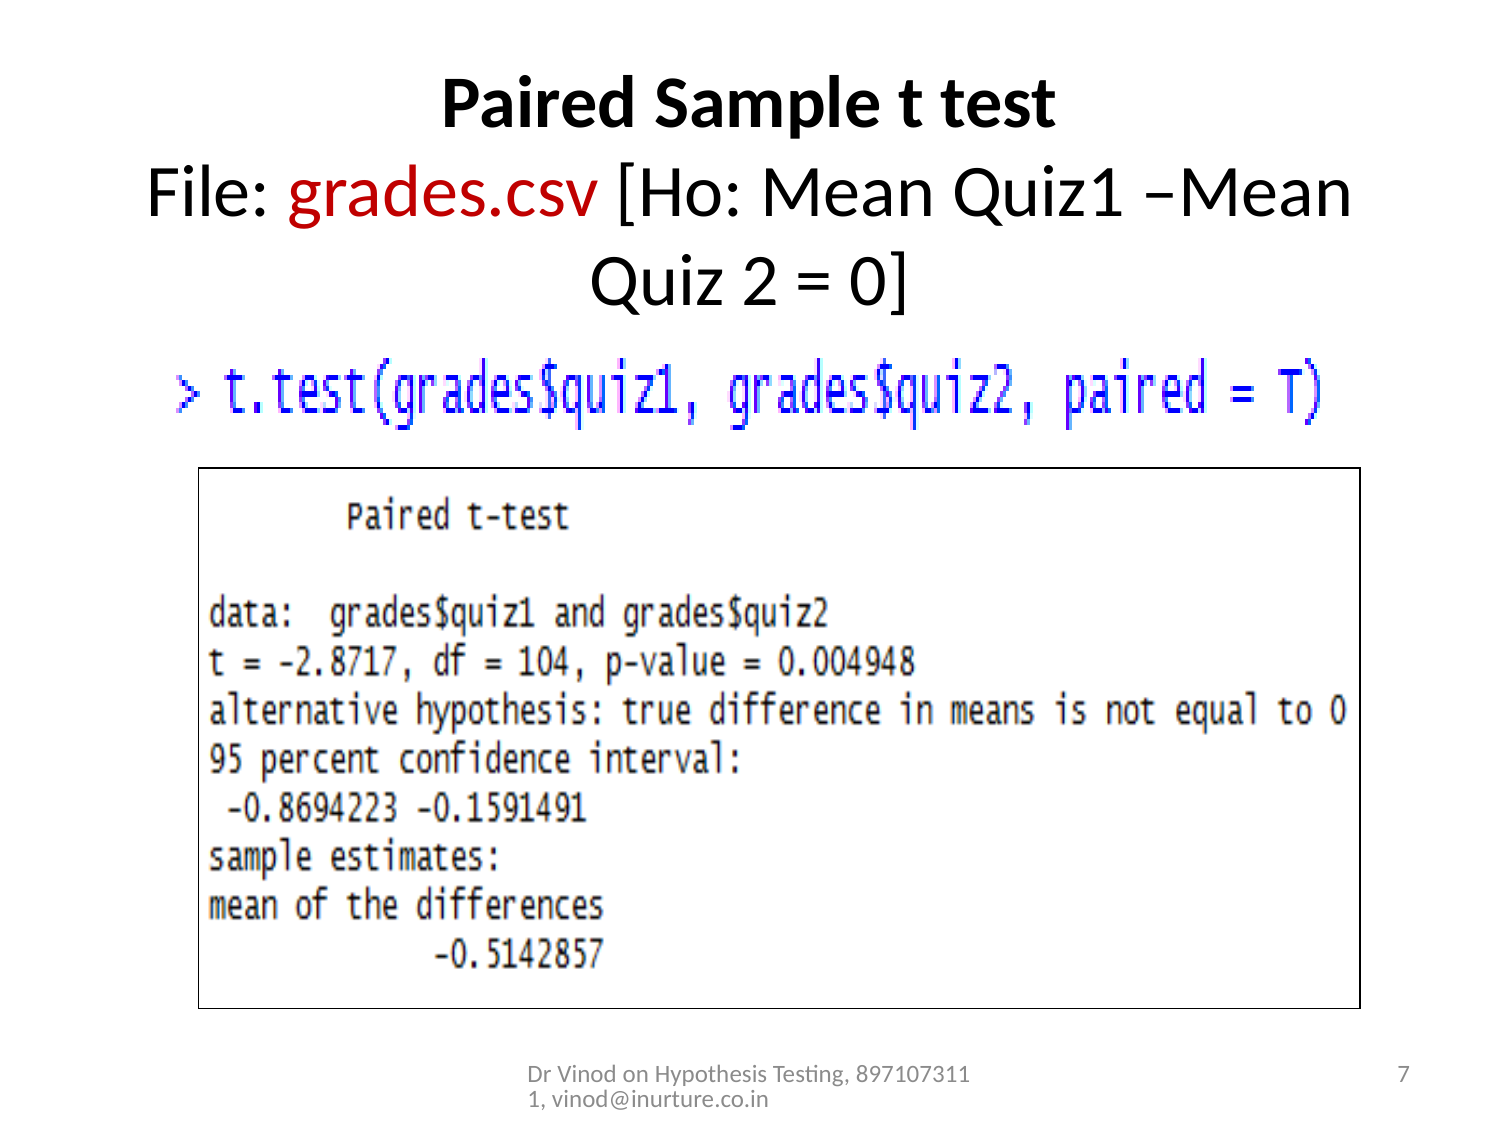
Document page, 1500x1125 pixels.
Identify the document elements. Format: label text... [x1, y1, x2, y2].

picture [162, 327, 1360, 1008]
slide_number 7 [1074, 1042, 1425, 1103]
title Paired Sample t test File: grades.csv [Ho: Mean Quiz1 –Mean Quiz 2 = 0] [75, 45, 1425, 329]
footer Dr Vinod on Hypothesis Testing, 8971073111, vinod@inurture.co.in [512, 1042, 988, 1103]
